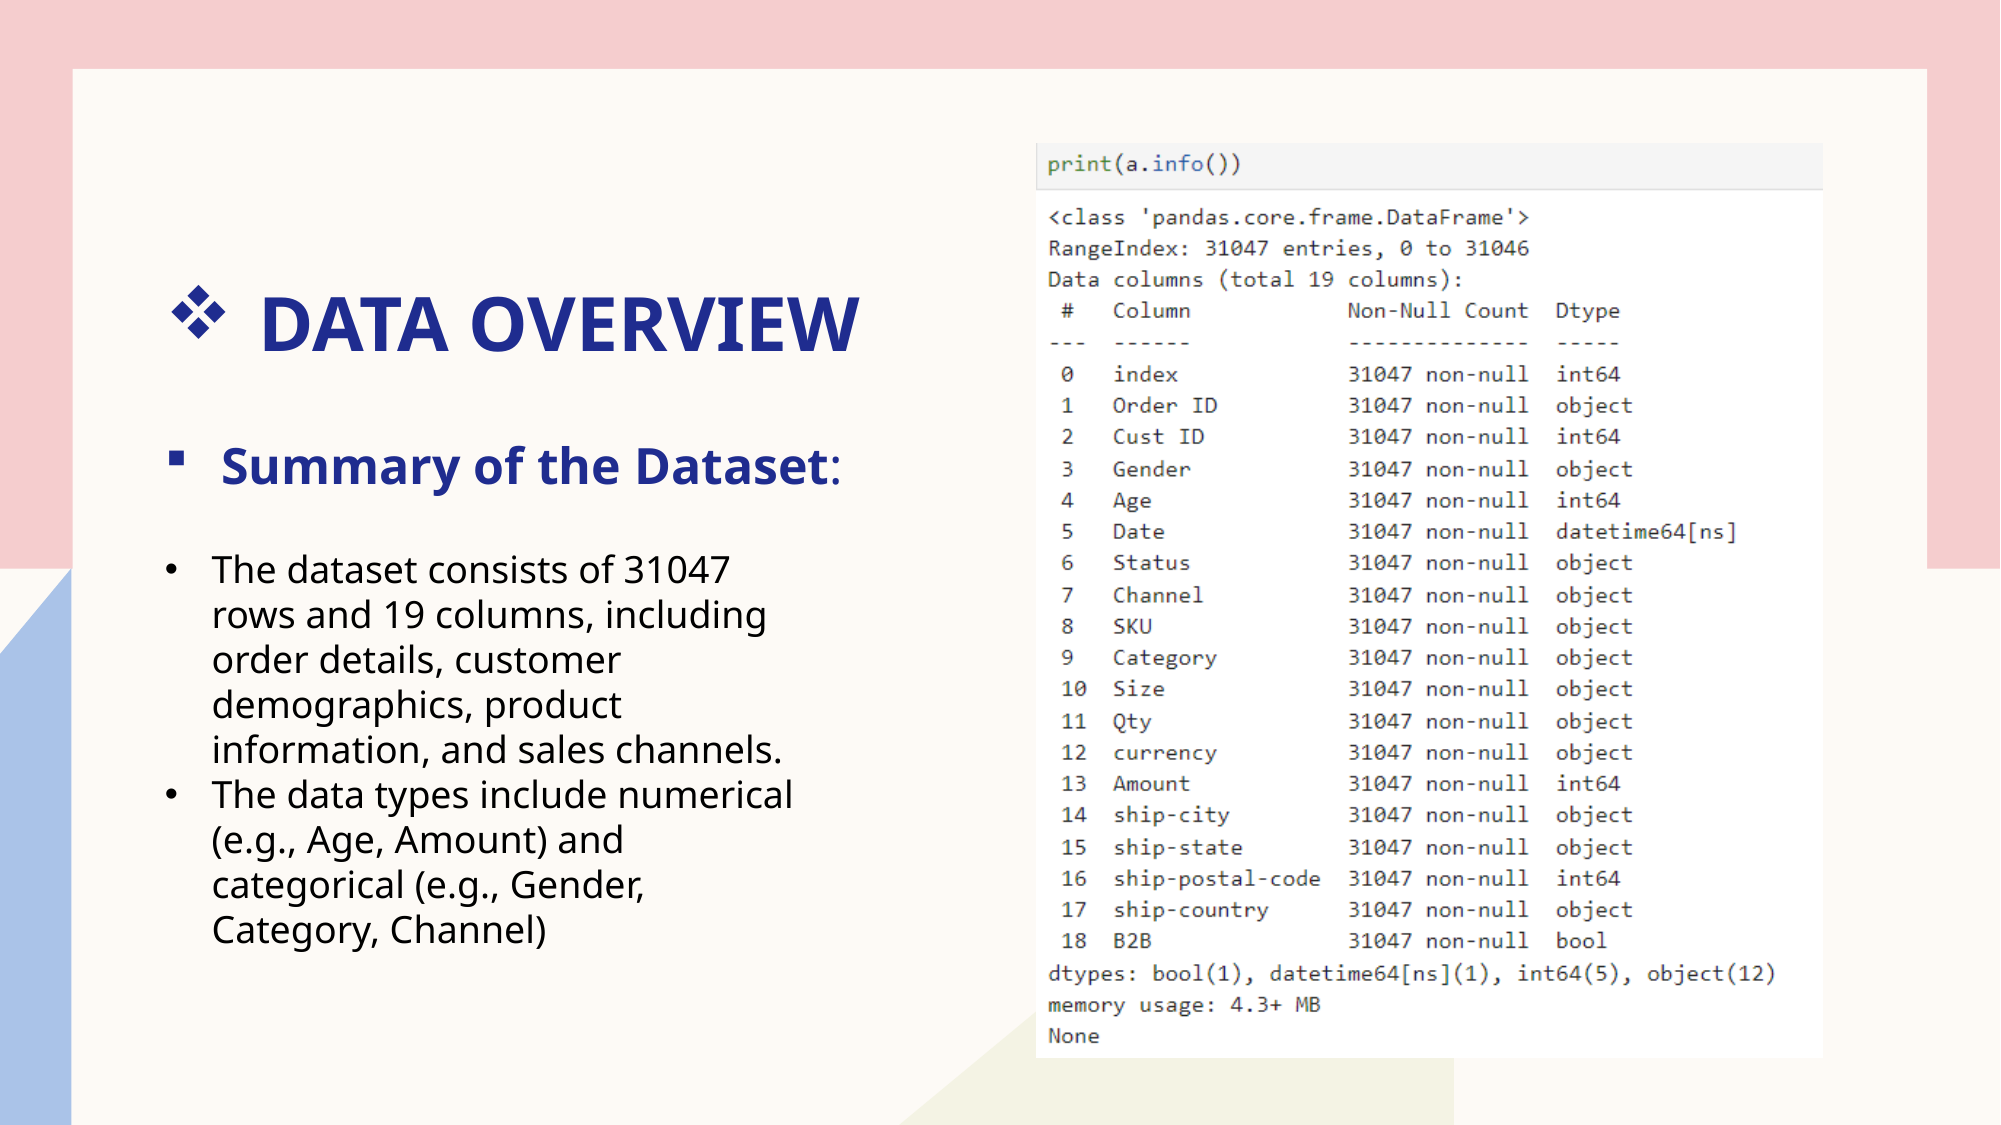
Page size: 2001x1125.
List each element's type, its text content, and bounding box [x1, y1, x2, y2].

title Data overview [150, 47, 1013, 434]
text_box The dataset consists of 31047 rows and 19 columns, including order details, customer demographics, product information, and sales channels. The data types include numerical (e.g., Age, Amount) and categorical (e.g., Gender, Category, Channel) [149, 538, 831, 959]
picture [1036, 143, 1823, 1058]
list Summary of the Dataset: [150, 434, 1013, 500]
